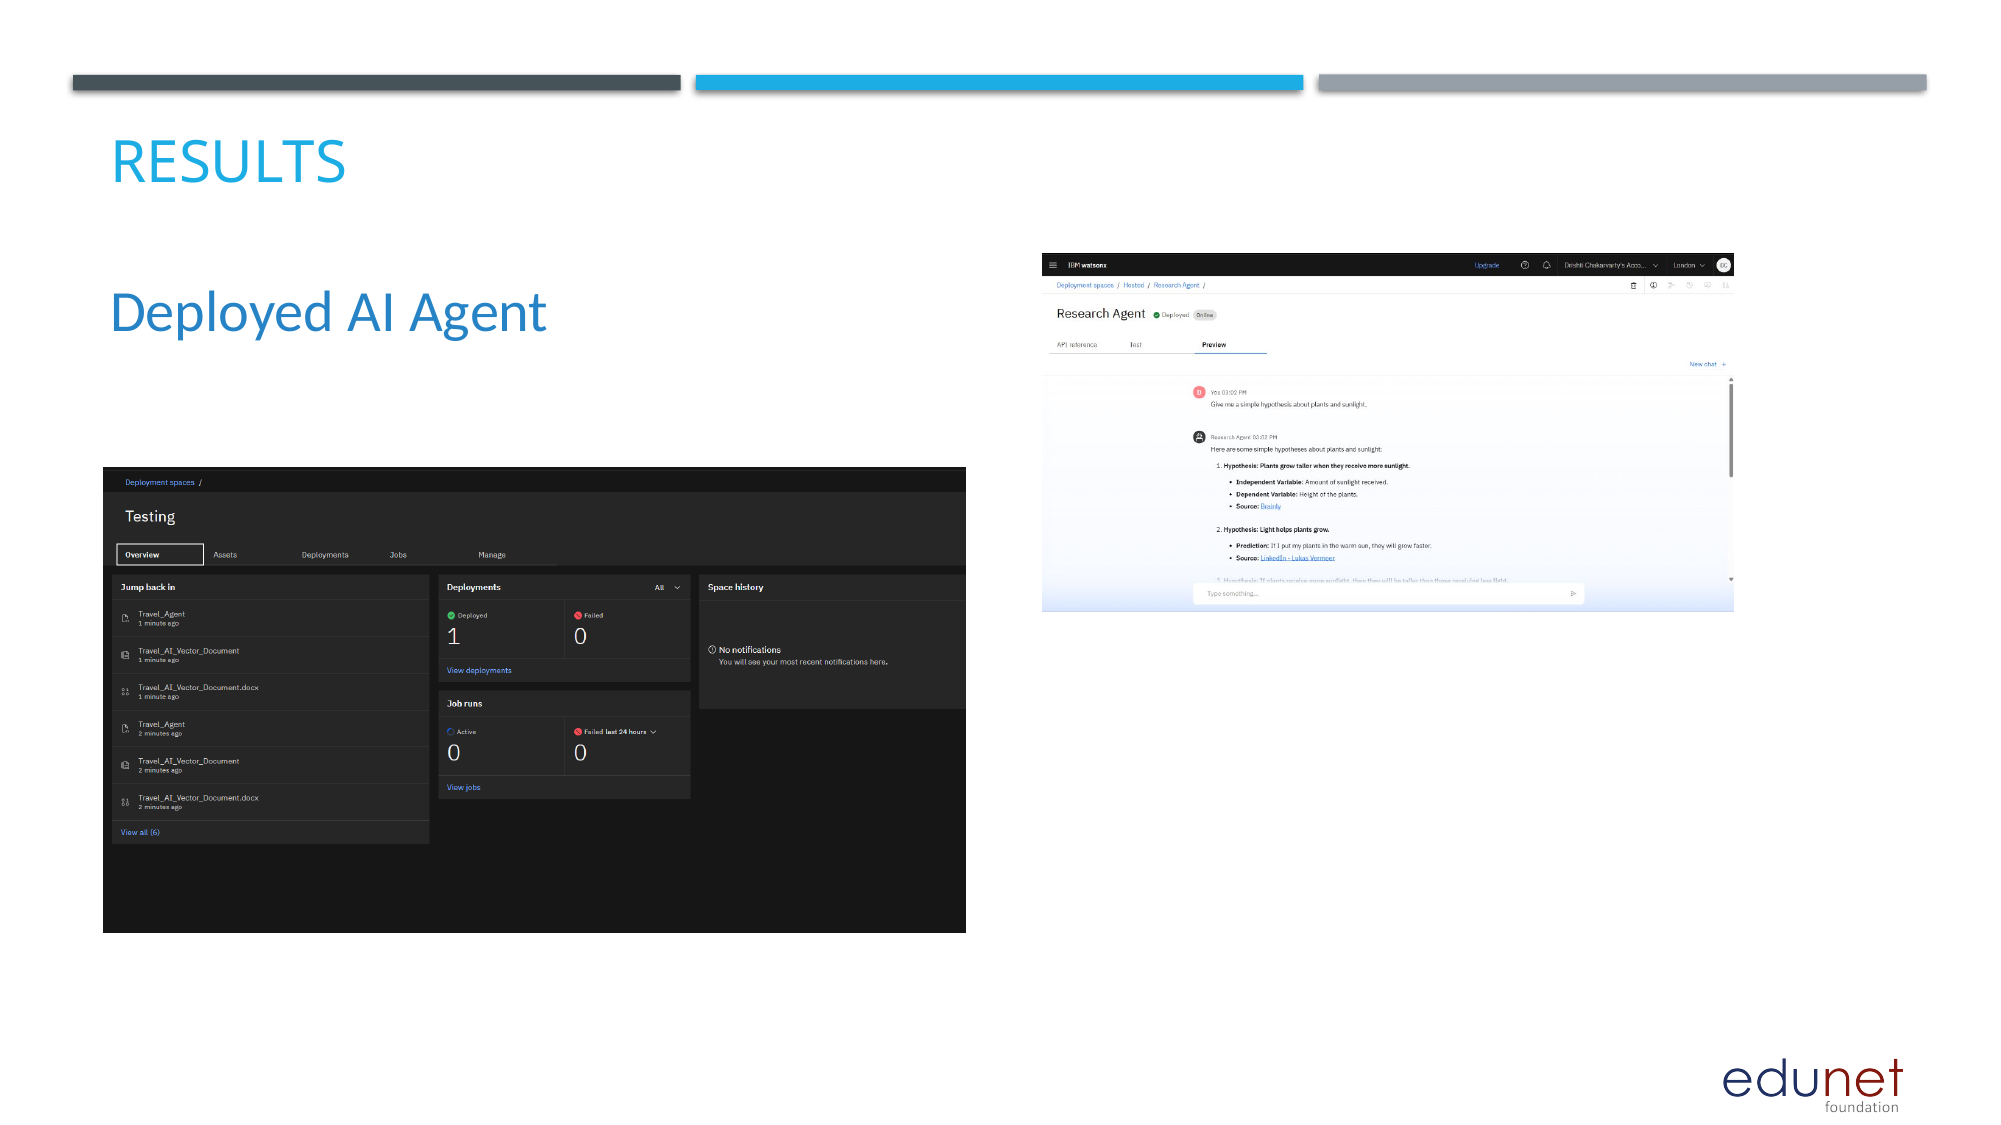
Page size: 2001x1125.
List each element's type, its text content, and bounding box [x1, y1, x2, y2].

text_box Deployed AI Agent [95, 265, 742, 351]
title Results [95, 115, 1905, 203]
picture [1719, 1056, 1905, 1116]
picture [1041, 252, 1734, 612]
picture [102, 467, 967, 934]
